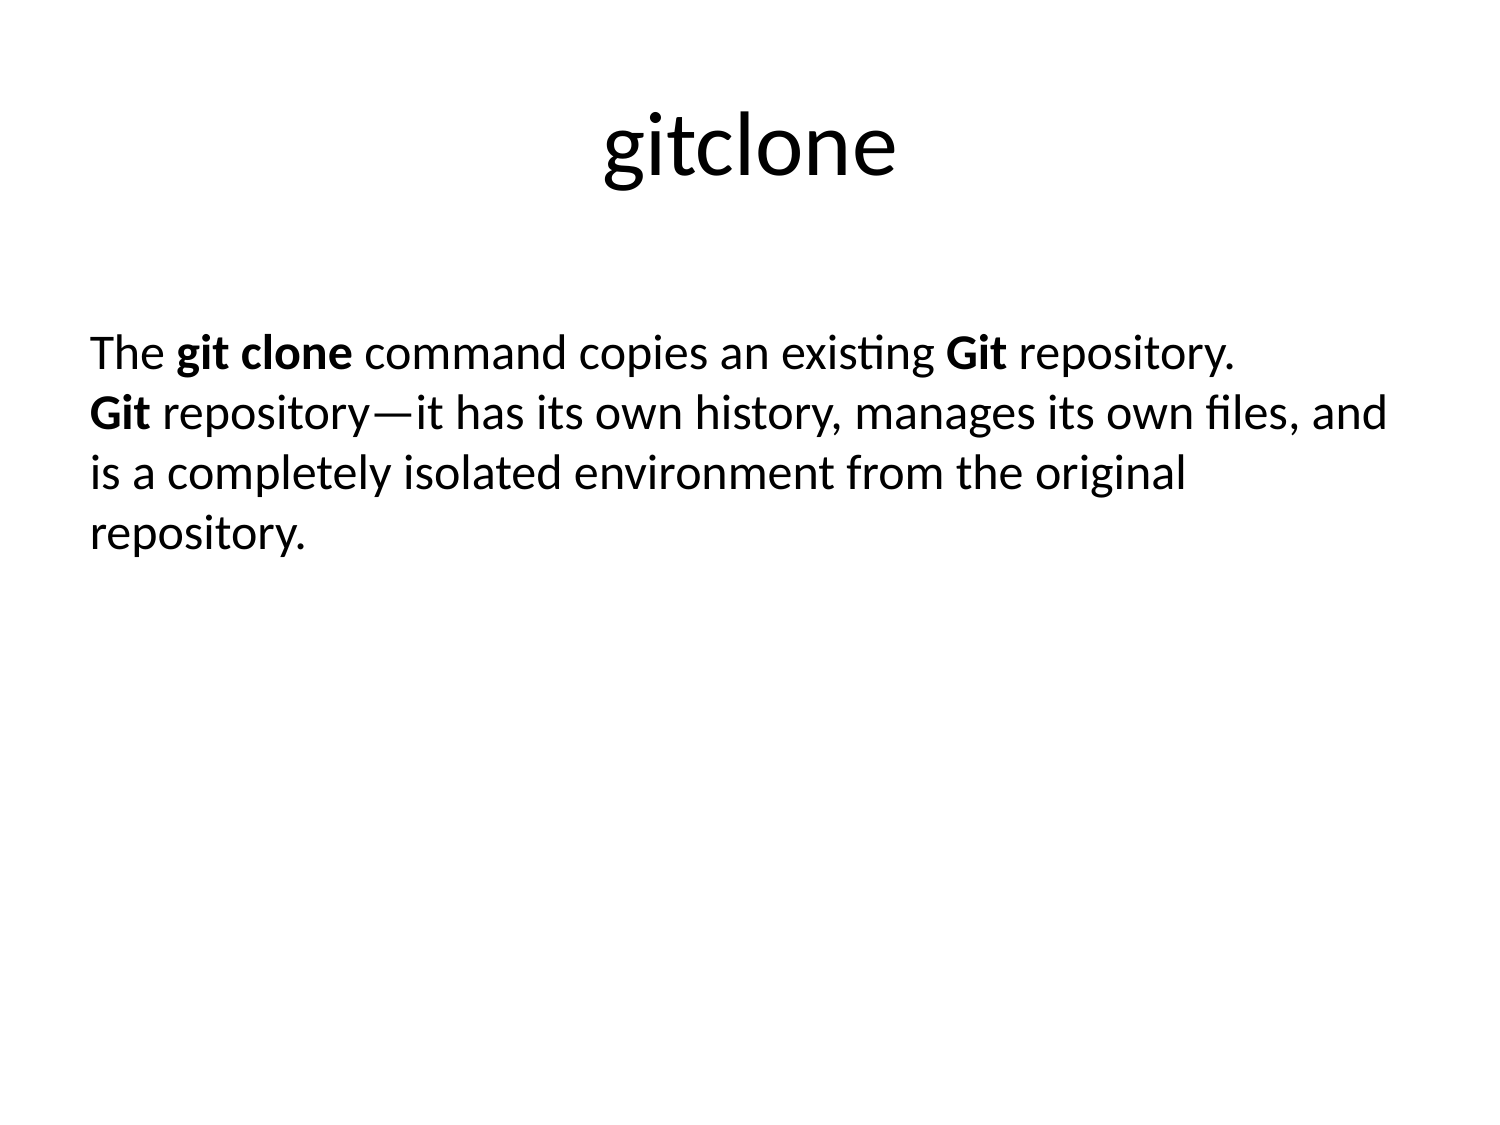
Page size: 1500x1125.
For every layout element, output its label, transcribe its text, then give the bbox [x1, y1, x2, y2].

text_box The git clone command copies an existing Git repository. Git repository—it has its own history, manages its own files, and is a completely isolated environment from the original repository. [74, 312, 1425, 568]
title gitclone [75, 45, 1425, 233]
